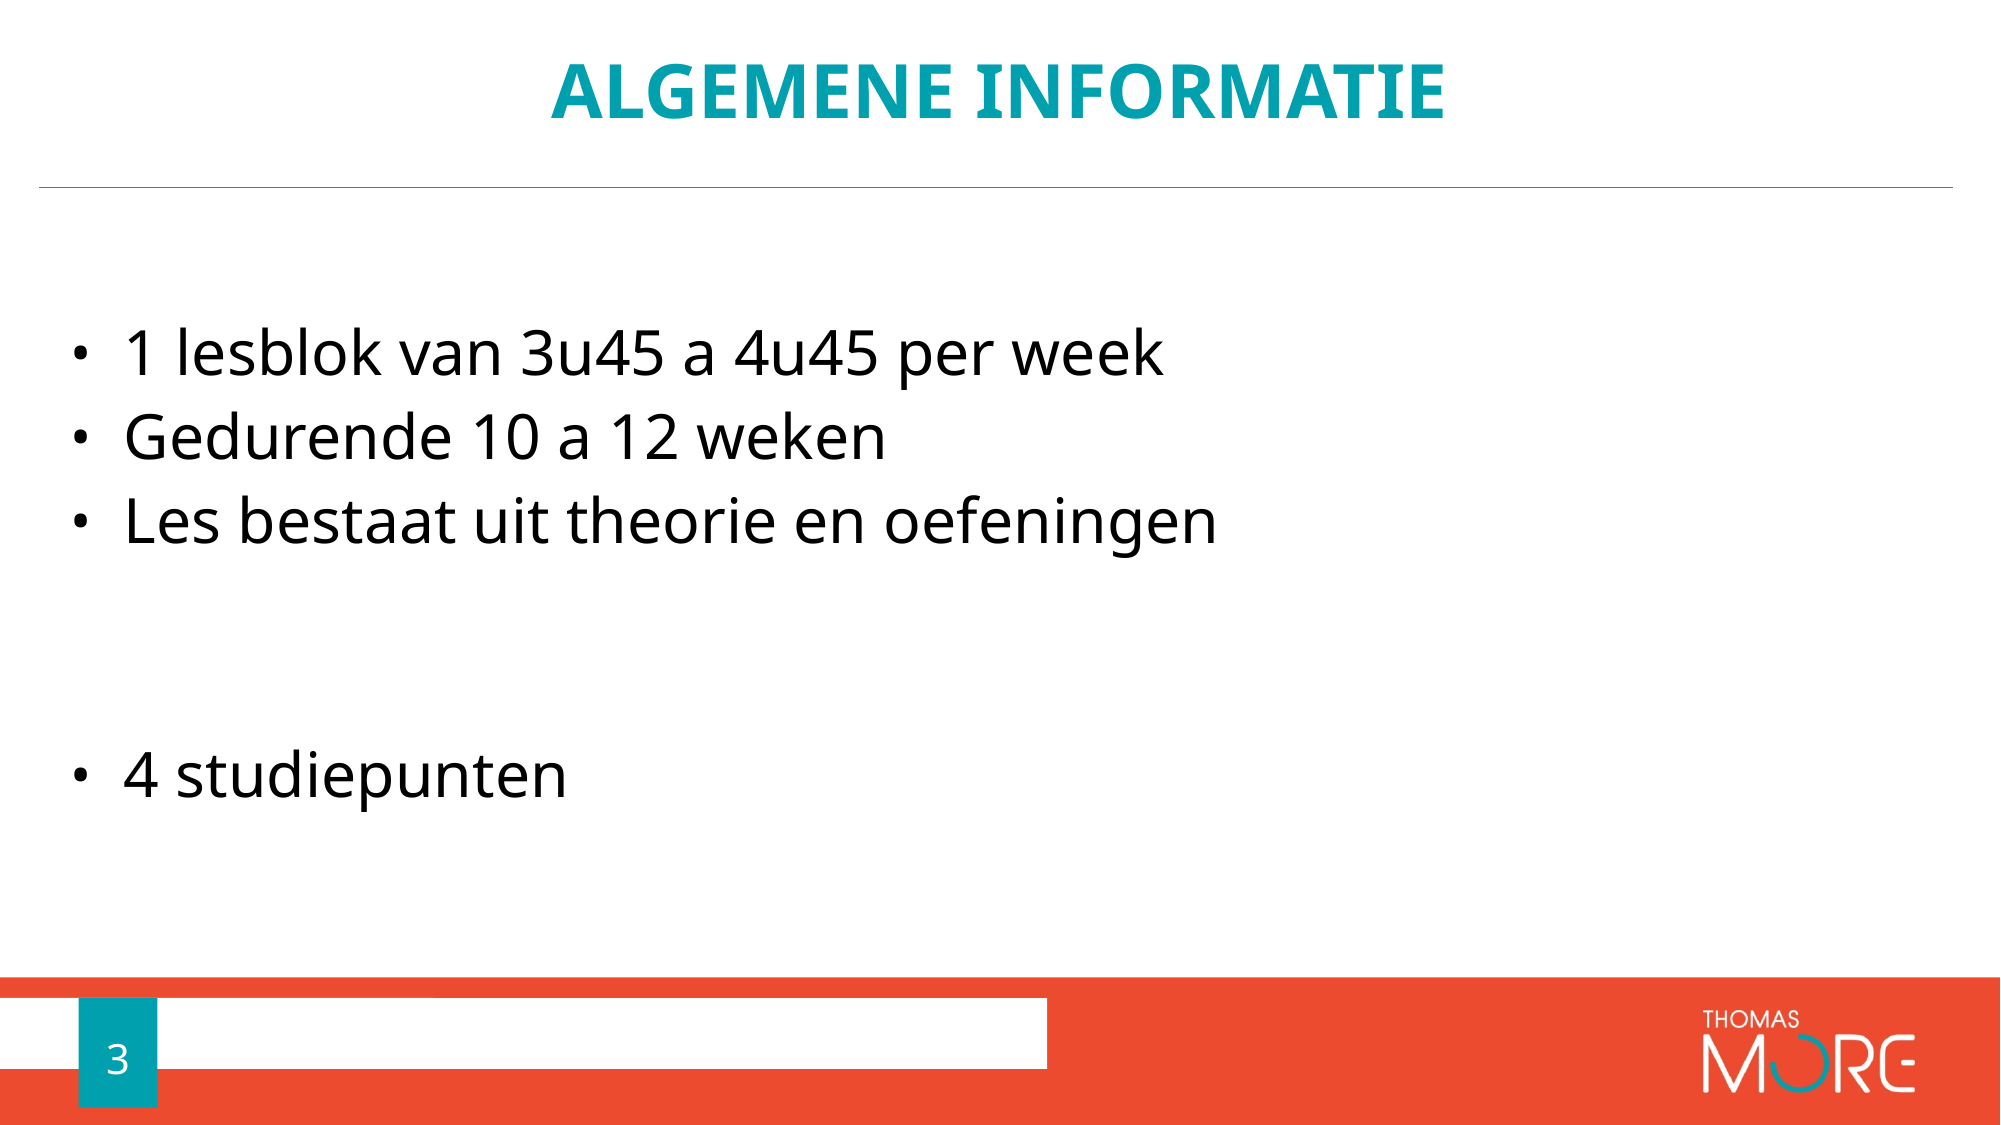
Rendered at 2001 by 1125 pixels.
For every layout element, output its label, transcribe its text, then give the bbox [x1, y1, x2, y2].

title Algemene informatie [0, 0, 2000, 188]
slide_number 3 [78, 998, 158, 1108]
picture [1673, 980, 1944, 1122]
footer [165, 998, 1048, 1069]
list 1 lesblok van 3u45 a 4u45 per week Gedurende 10 a 12 weken Les bestaat uit theorie en oefeningen 4 studiepunten [0, 188, 2000, 916]
